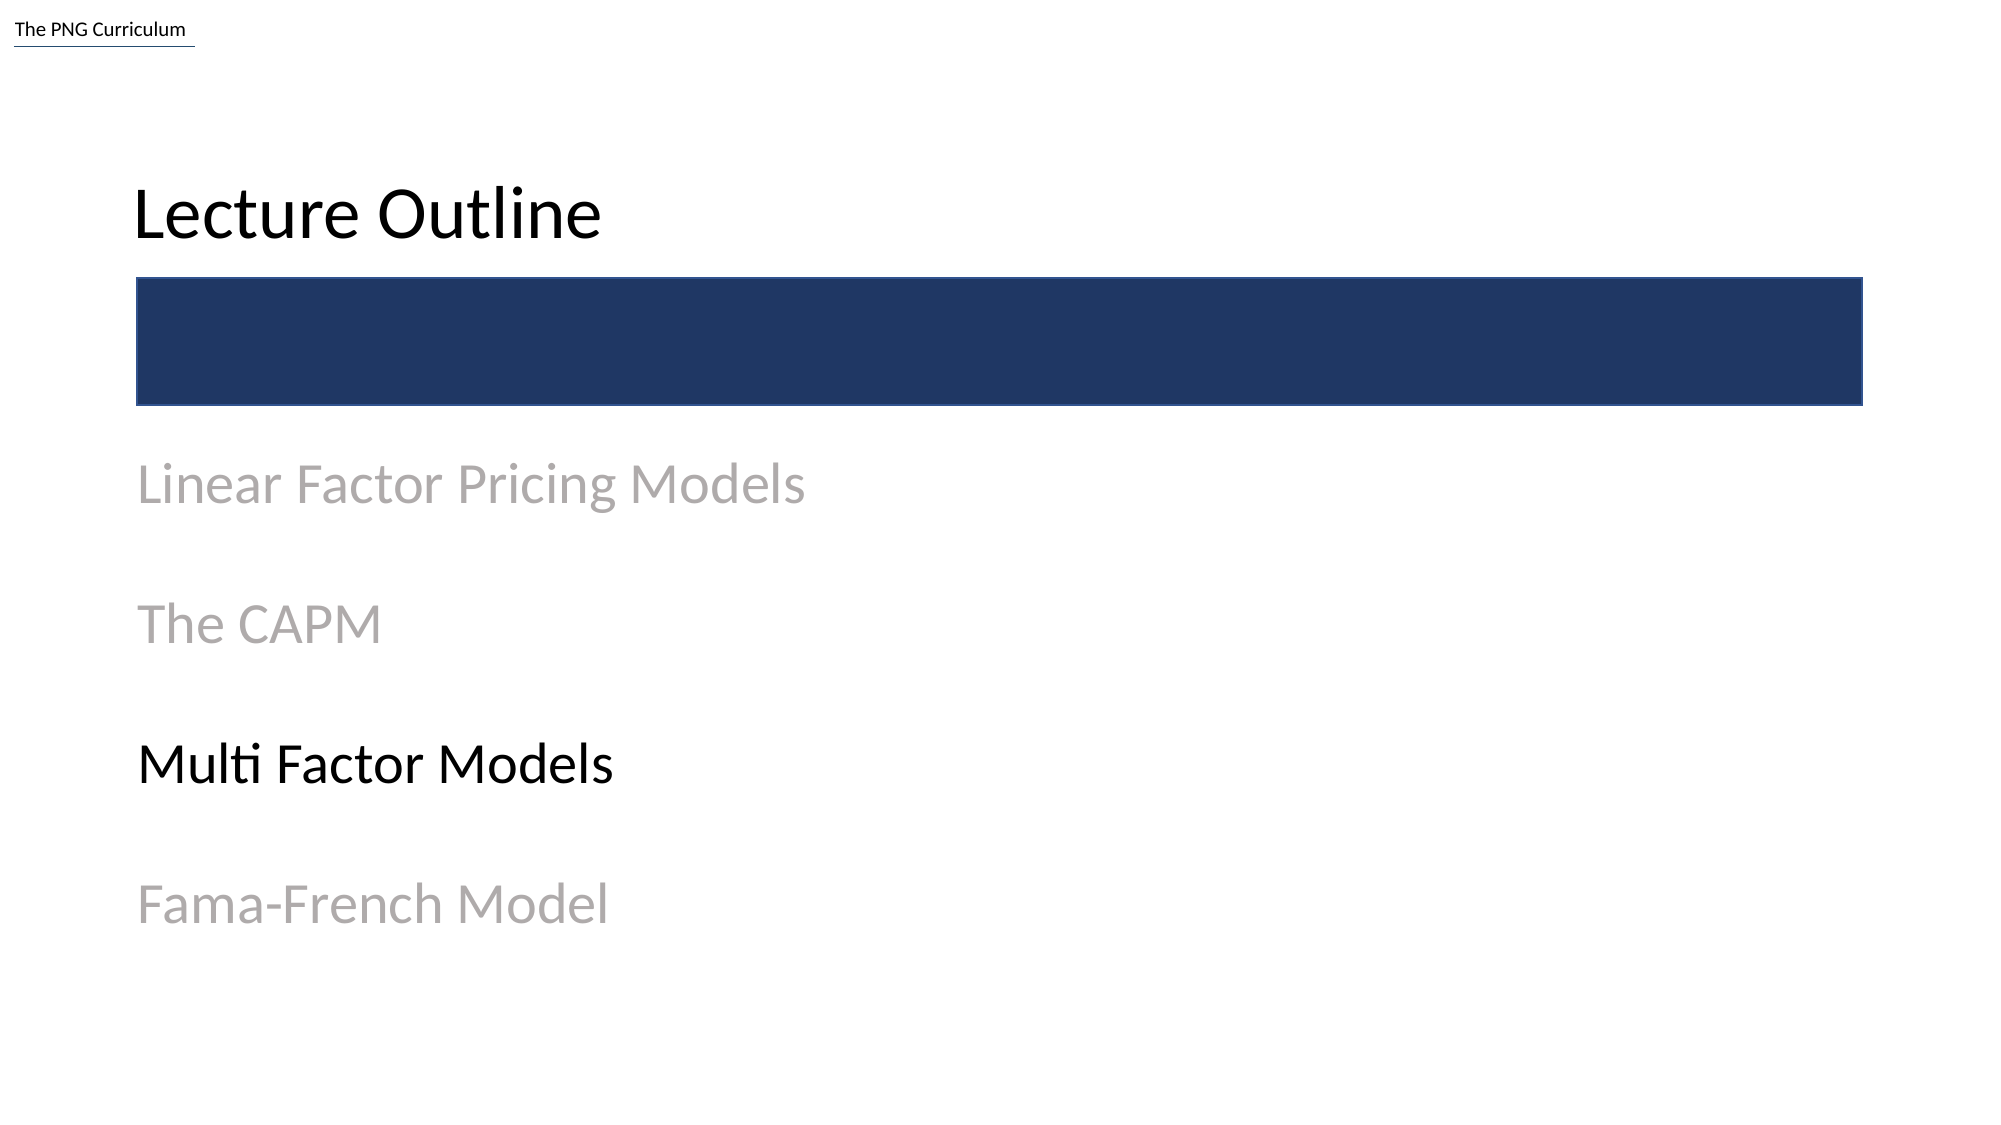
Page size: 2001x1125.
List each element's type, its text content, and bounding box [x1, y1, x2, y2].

text_box Lecture Outline [118, 155, 702, 261]
text_box Linear Factor Pricing Models The CAPM Multi Factor Models Fama-French Model [122, 438, 822, 943]
